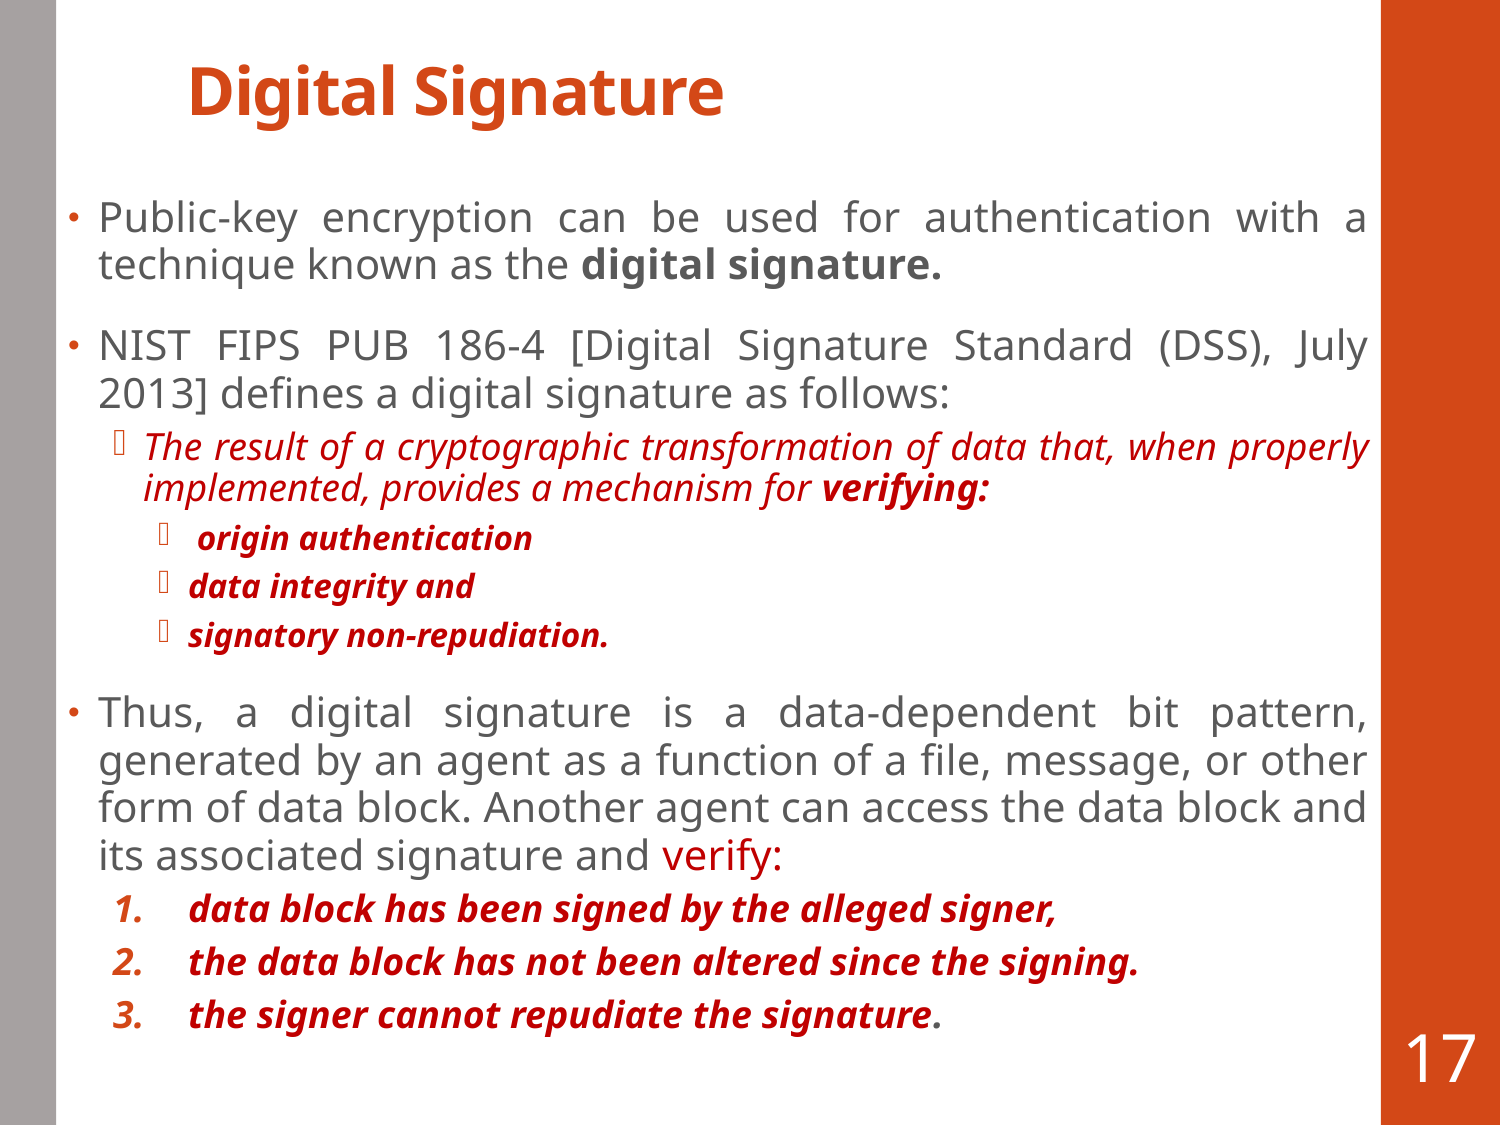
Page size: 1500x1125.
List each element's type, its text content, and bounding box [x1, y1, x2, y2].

title Digital Signature [171, 42, 892, 138]
list Public-key encryption can be used for authentication with a technique known as the digital signature. NIST FIPS PUB 186-4 [Digital Signature Standard (DSS), July 2013] defines a digital signature as follows: The result of a cryptographic transformation of data that, when properly implemented, provides a mechanism for verifying: origin authentication data integrity and signatory non-repudiation. Thus, a digital signature is a data-dependent bit pattern, generated by an agent as a function of a file, message, or other form of data block. Another agent can access the data block and its associated signature and verify: data block has been signed by the alleged signer, the data block has not been altered since the signing. the signer cannot repudiate the signature. [53, 187, 1385, 1062]
slide_number 17 [1384, 1012, 1498, 1110]
